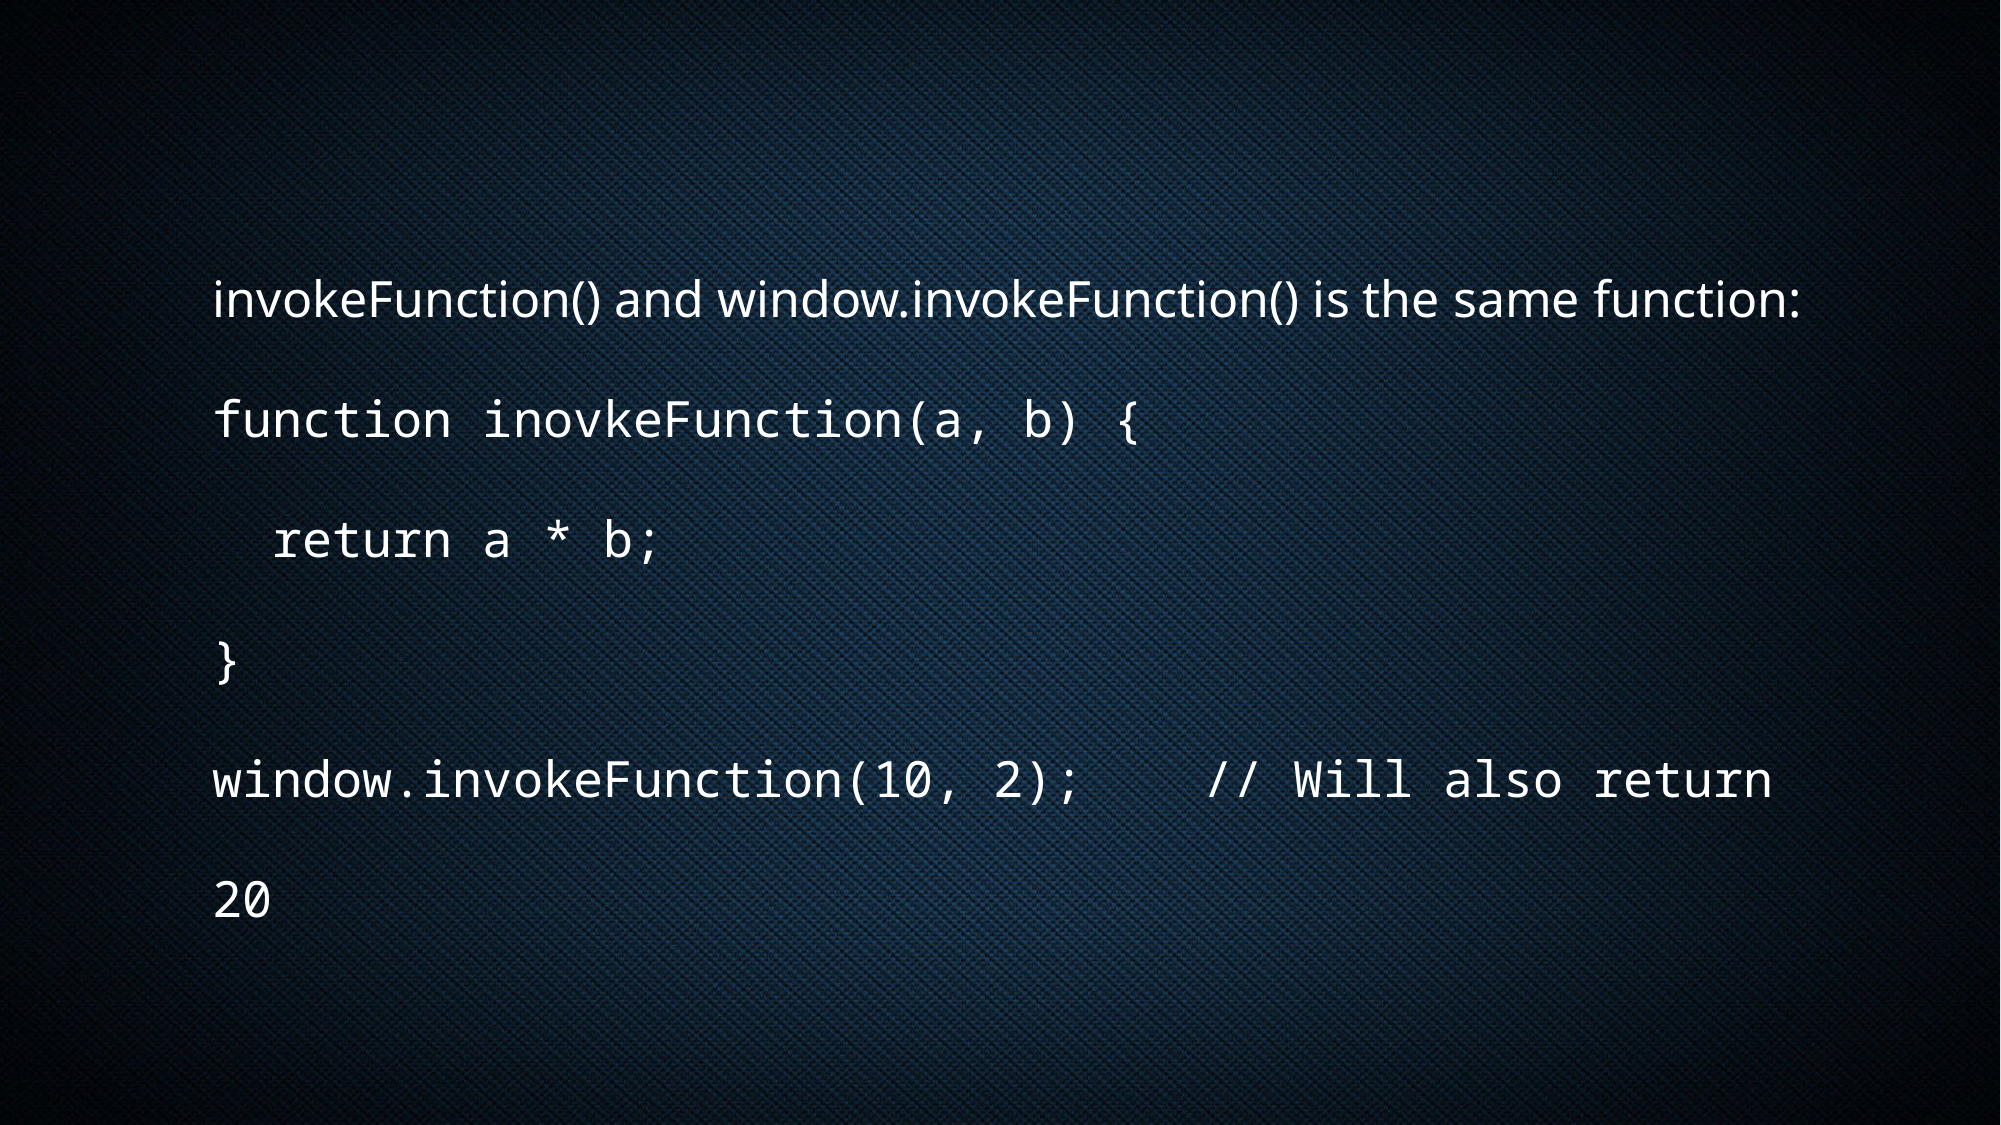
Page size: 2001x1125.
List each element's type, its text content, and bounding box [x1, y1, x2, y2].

text_box invokeFunction() and window.invokeFunction() is the same function: function inovkeFunction(a, b) { return a * b; } window.invokeFunction(10, 2); // Will also return 20 [198, 200, 1825, 935]
picture [0, 0, 2001, 1125]
